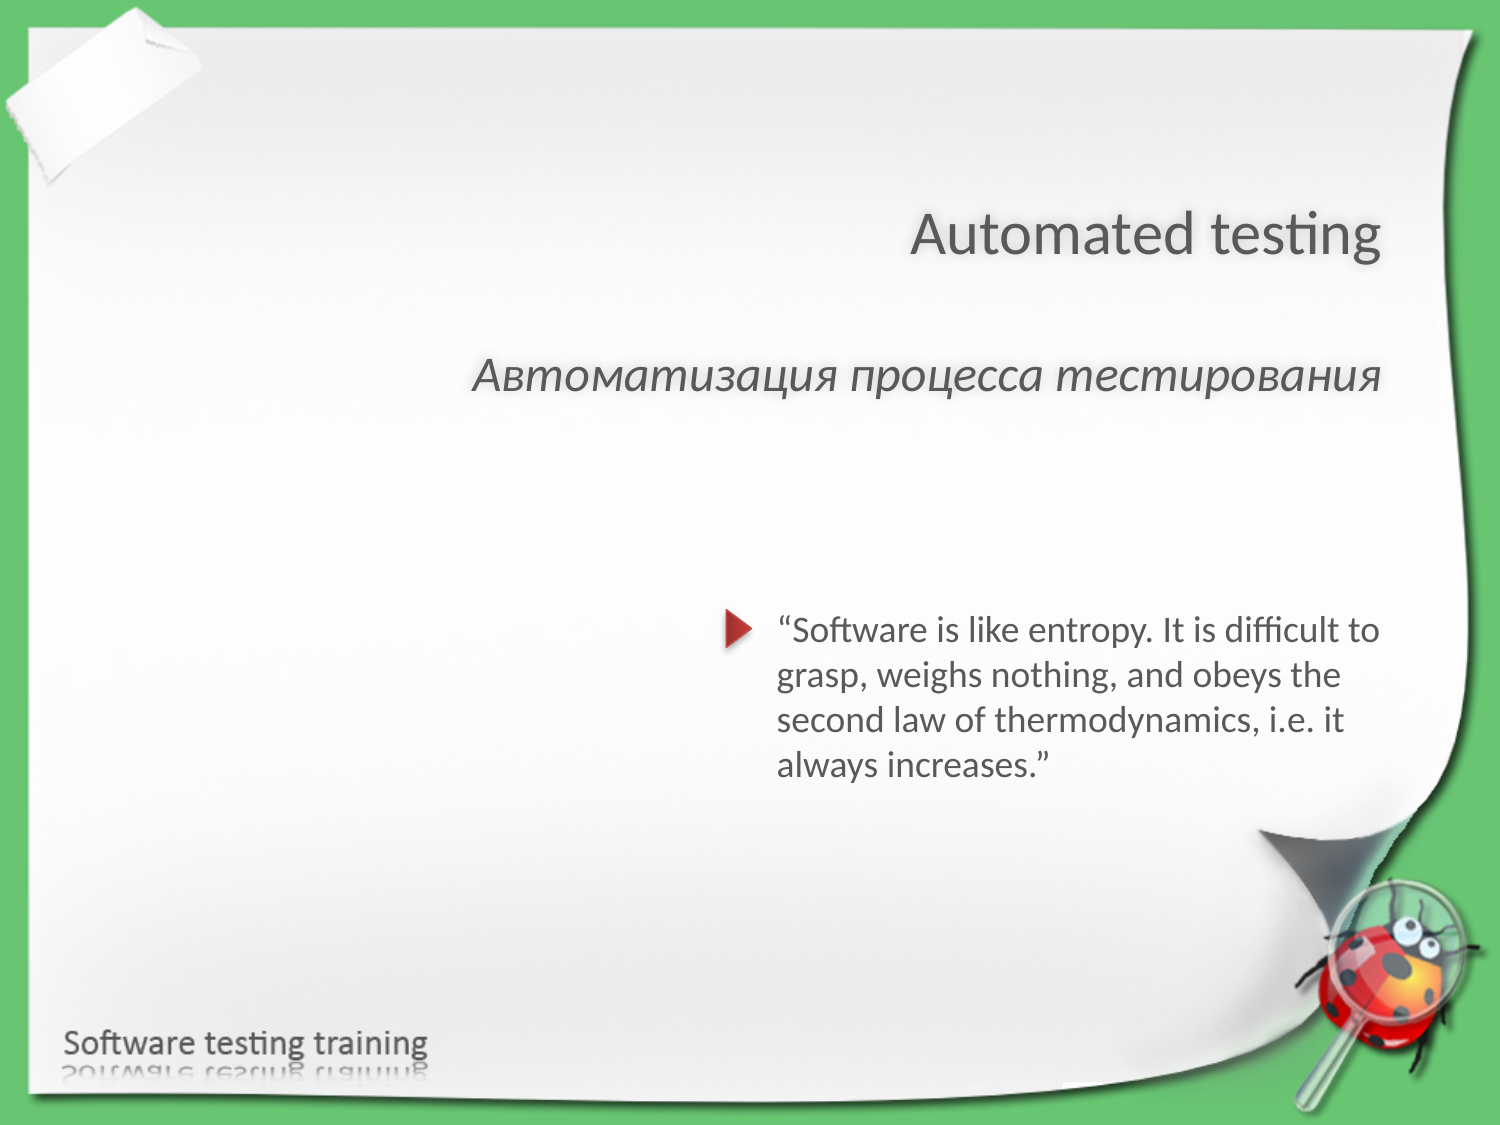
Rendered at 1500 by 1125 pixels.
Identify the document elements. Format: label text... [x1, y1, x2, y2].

text_box “Software is like entropy. It is difficult to grasp, weighs nothing, and obeys the second law of thermodynamics, i.e. it always increases.” [761, 597, 1413, 793]
text_box [725, 609, 753, 648]
text_box Automated testing Автоматизация процесса тестирования [371, 184, 1397, 410]
picture [0, 0, 1500, 1125]
